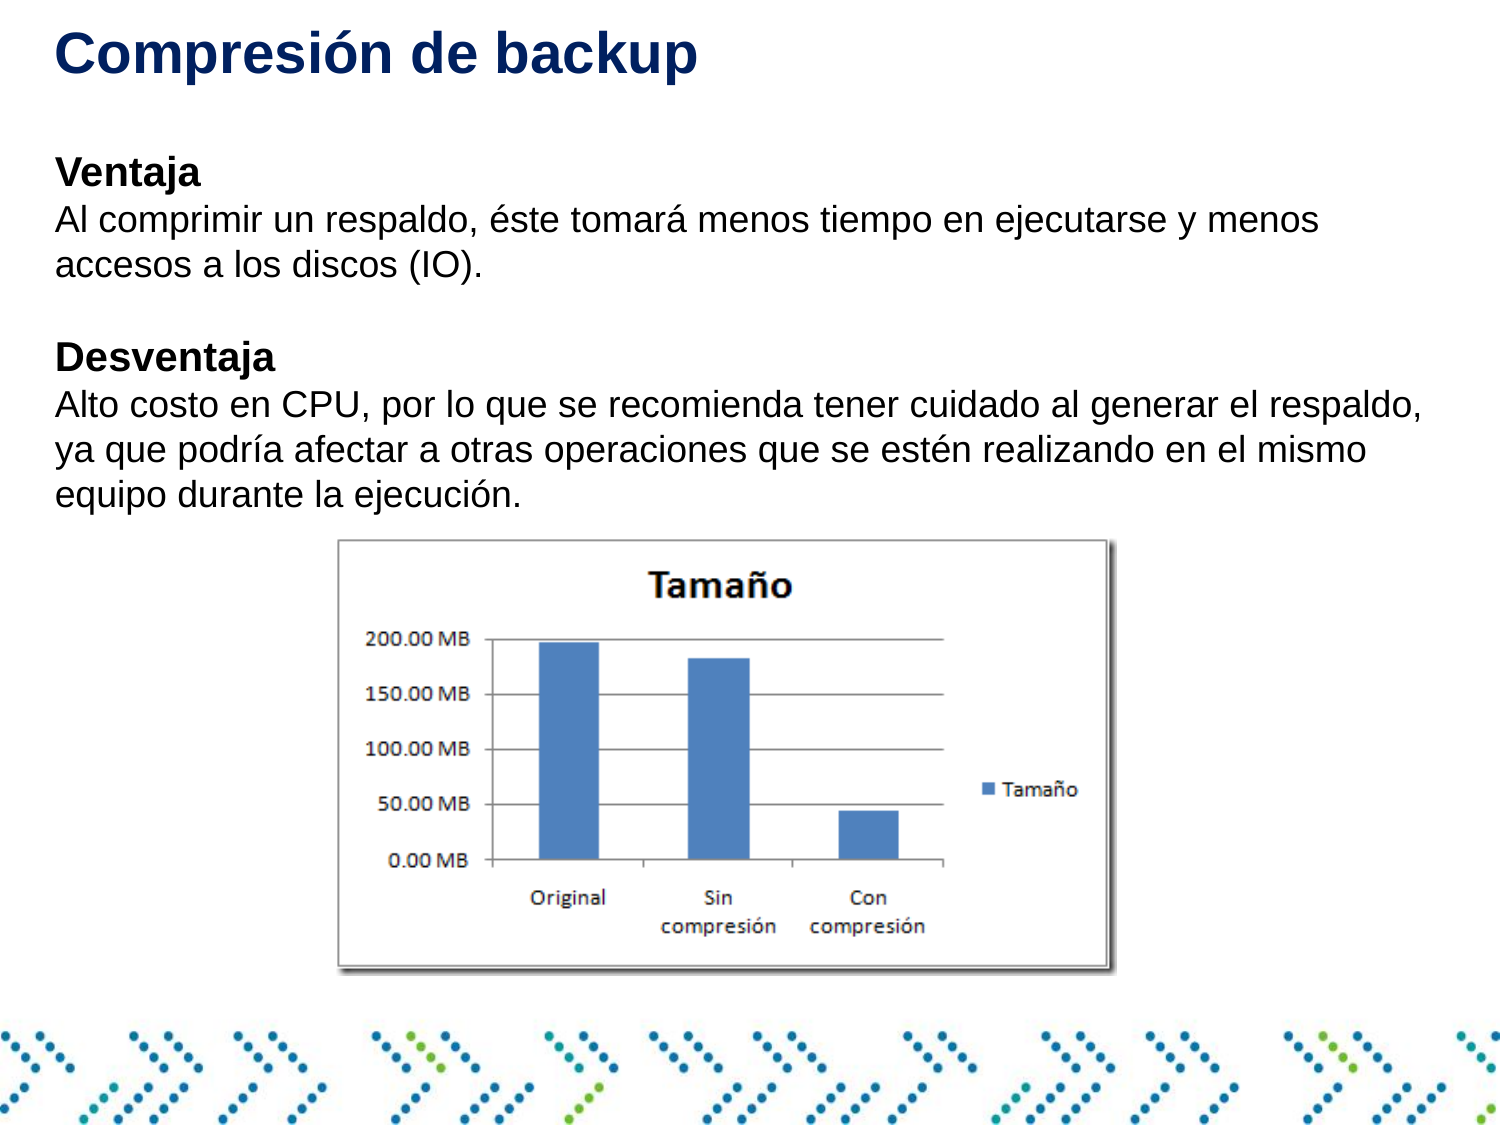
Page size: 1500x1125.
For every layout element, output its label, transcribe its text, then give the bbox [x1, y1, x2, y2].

picture [0, 0, 1500, 1125]
text_box Compresión de backup [40, 7, 1365, 93]
text_box Ventaja Al comprimir un respaldo, éste tomará menos tiempo en ejecutarse y menos accesos a los discos (IO). Desventaja Alto costo en CPU, por lo que se recomienda tener cuidado al generar el respaldo, ya que podría afectar a otras operaciones que se estén realizando en el mismo equipo durante la ejecución. [40, 137, 1459, 567]
